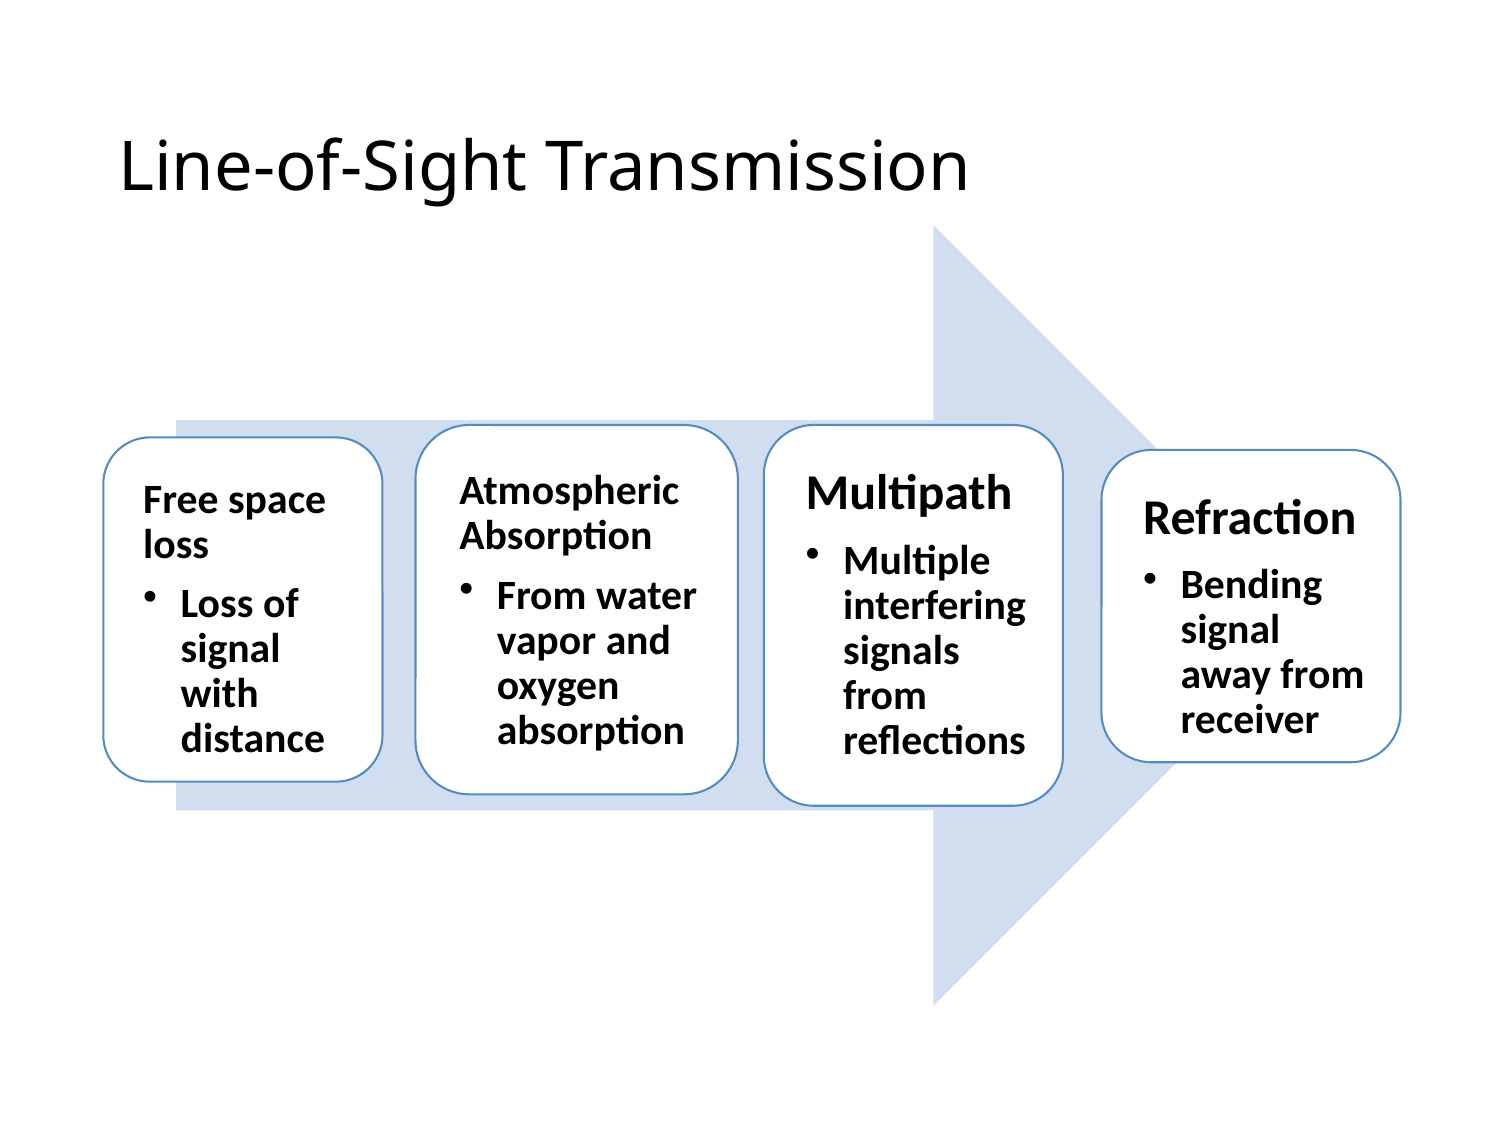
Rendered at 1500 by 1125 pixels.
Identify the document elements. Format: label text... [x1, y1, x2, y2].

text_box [74, 224, 1425, 1006]
title Line-of-Sight Transmission [103, 59, 1397, 224]
